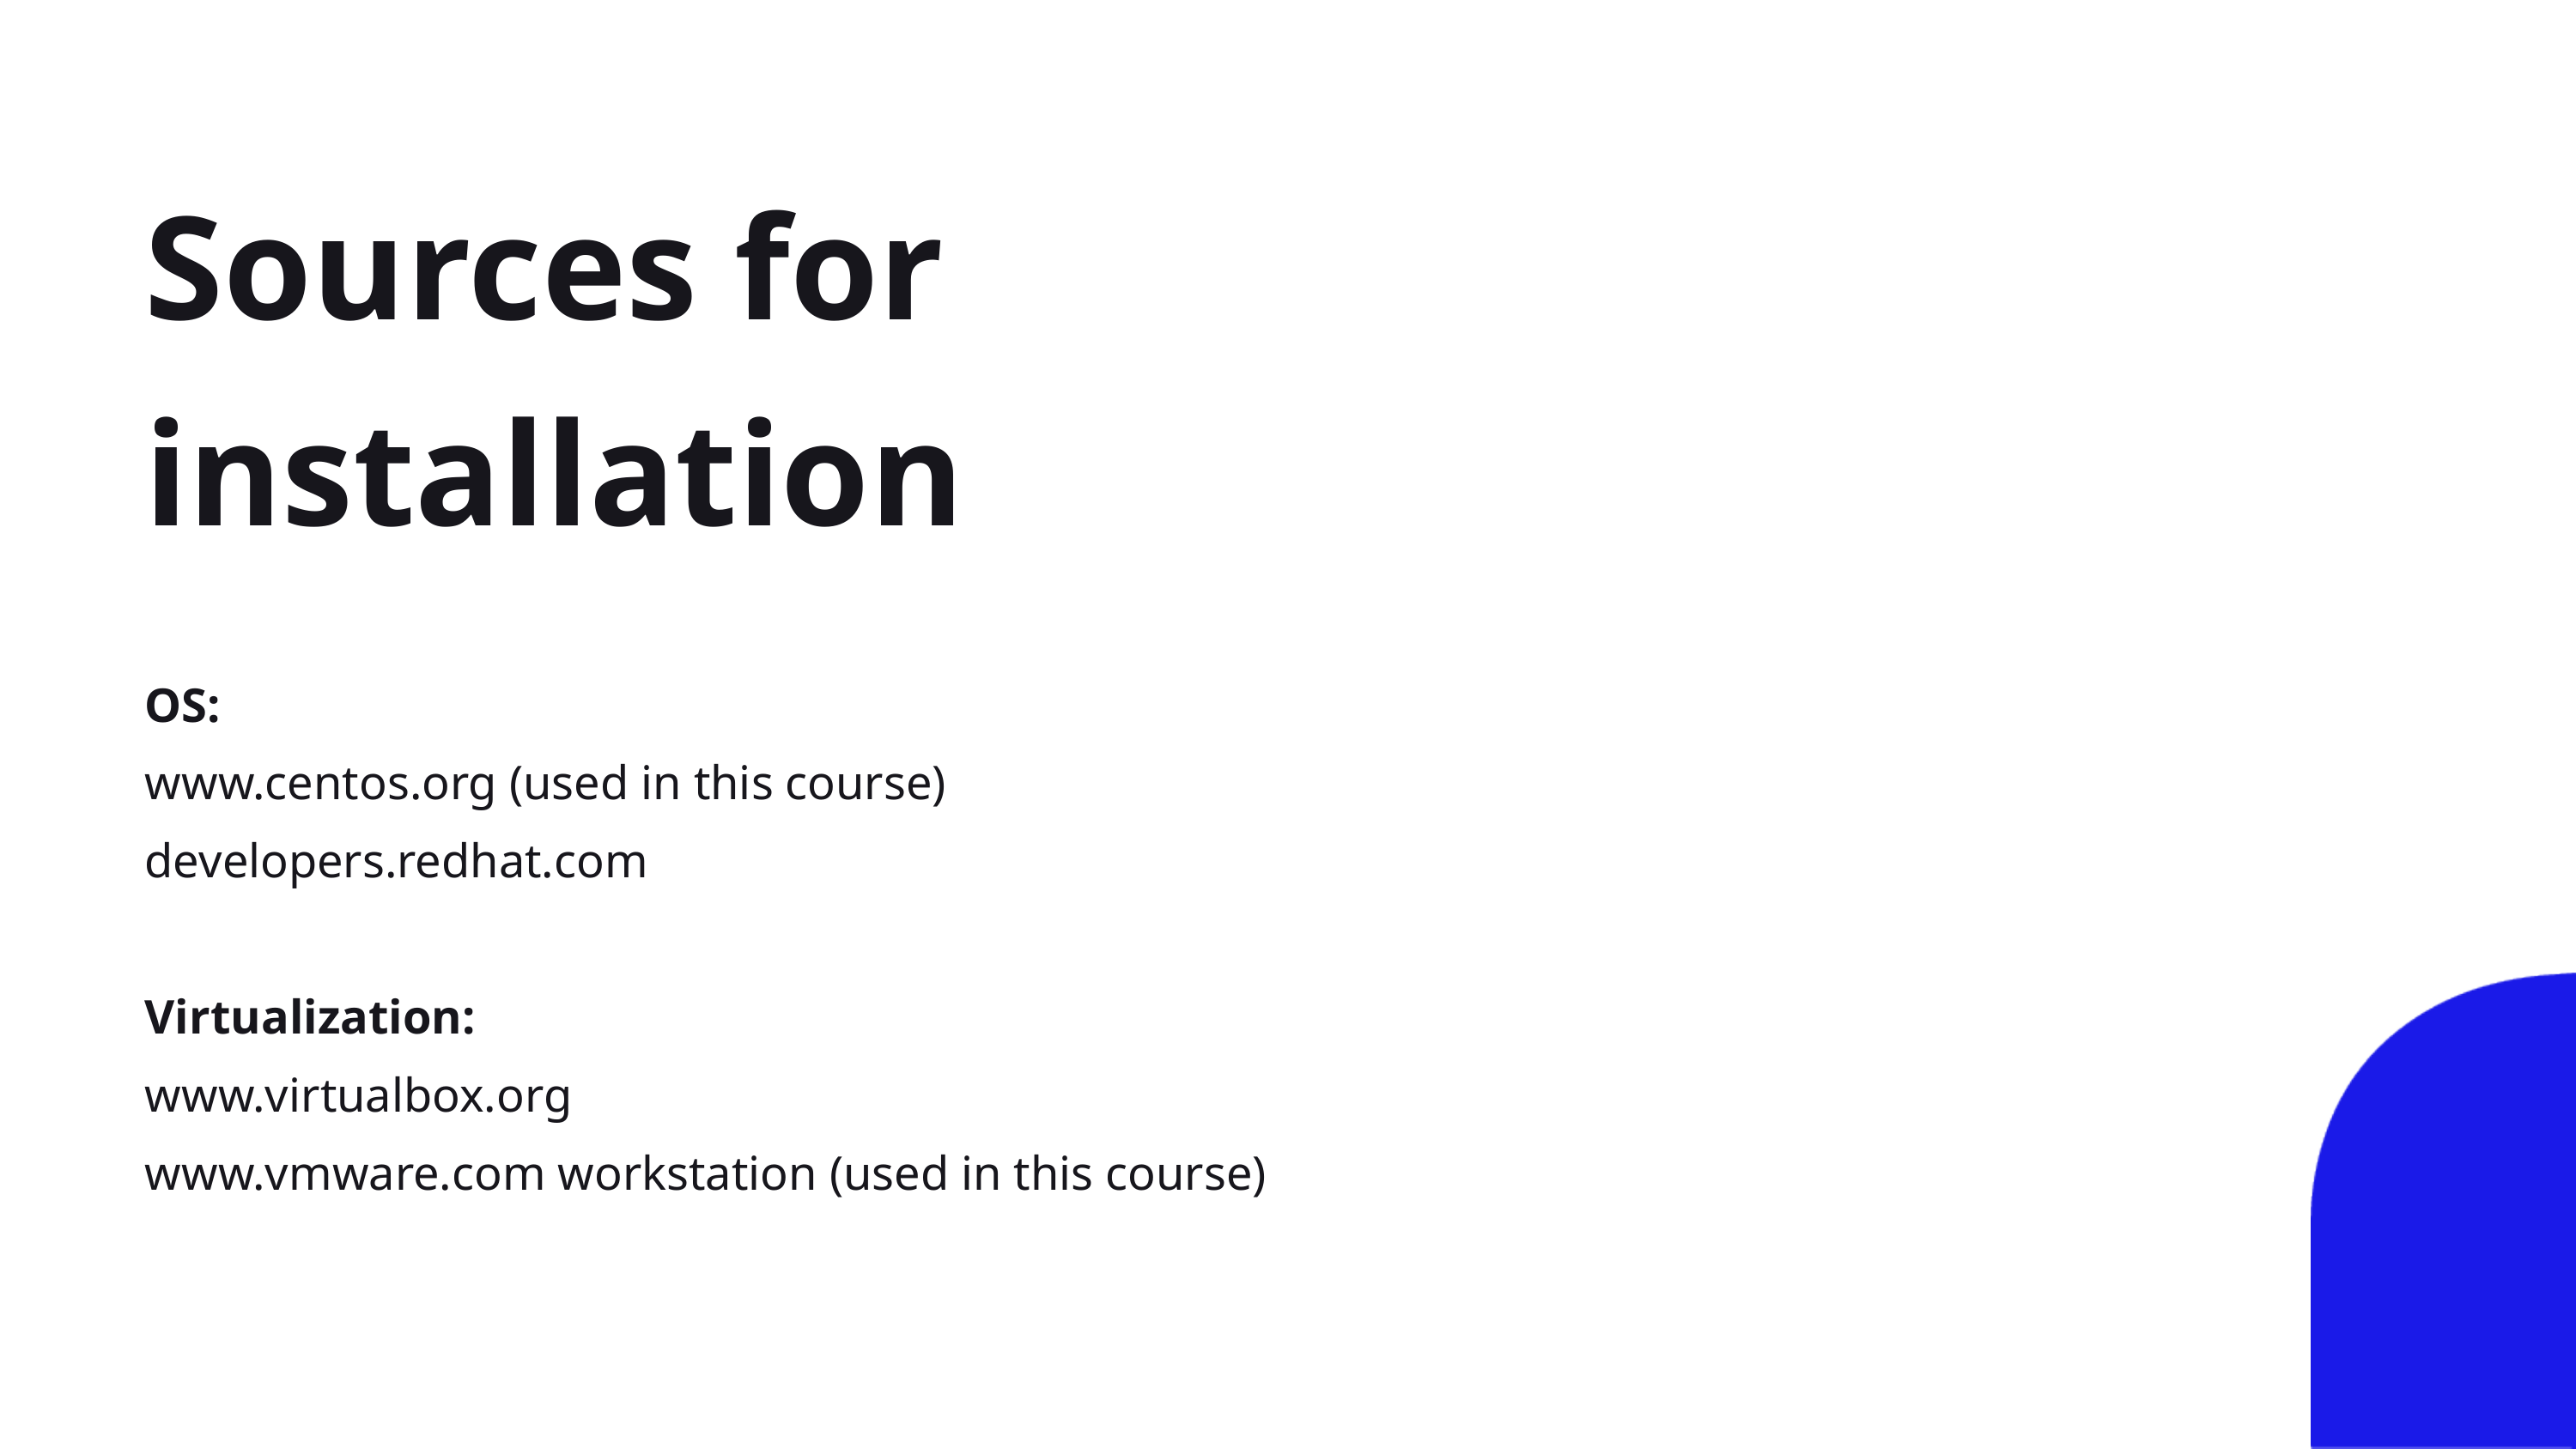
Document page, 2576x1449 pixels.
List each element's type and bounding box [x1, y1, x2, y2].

picture [2311, 972, 2576, 1449]
text_box [144, 142, 1476, 1206]
